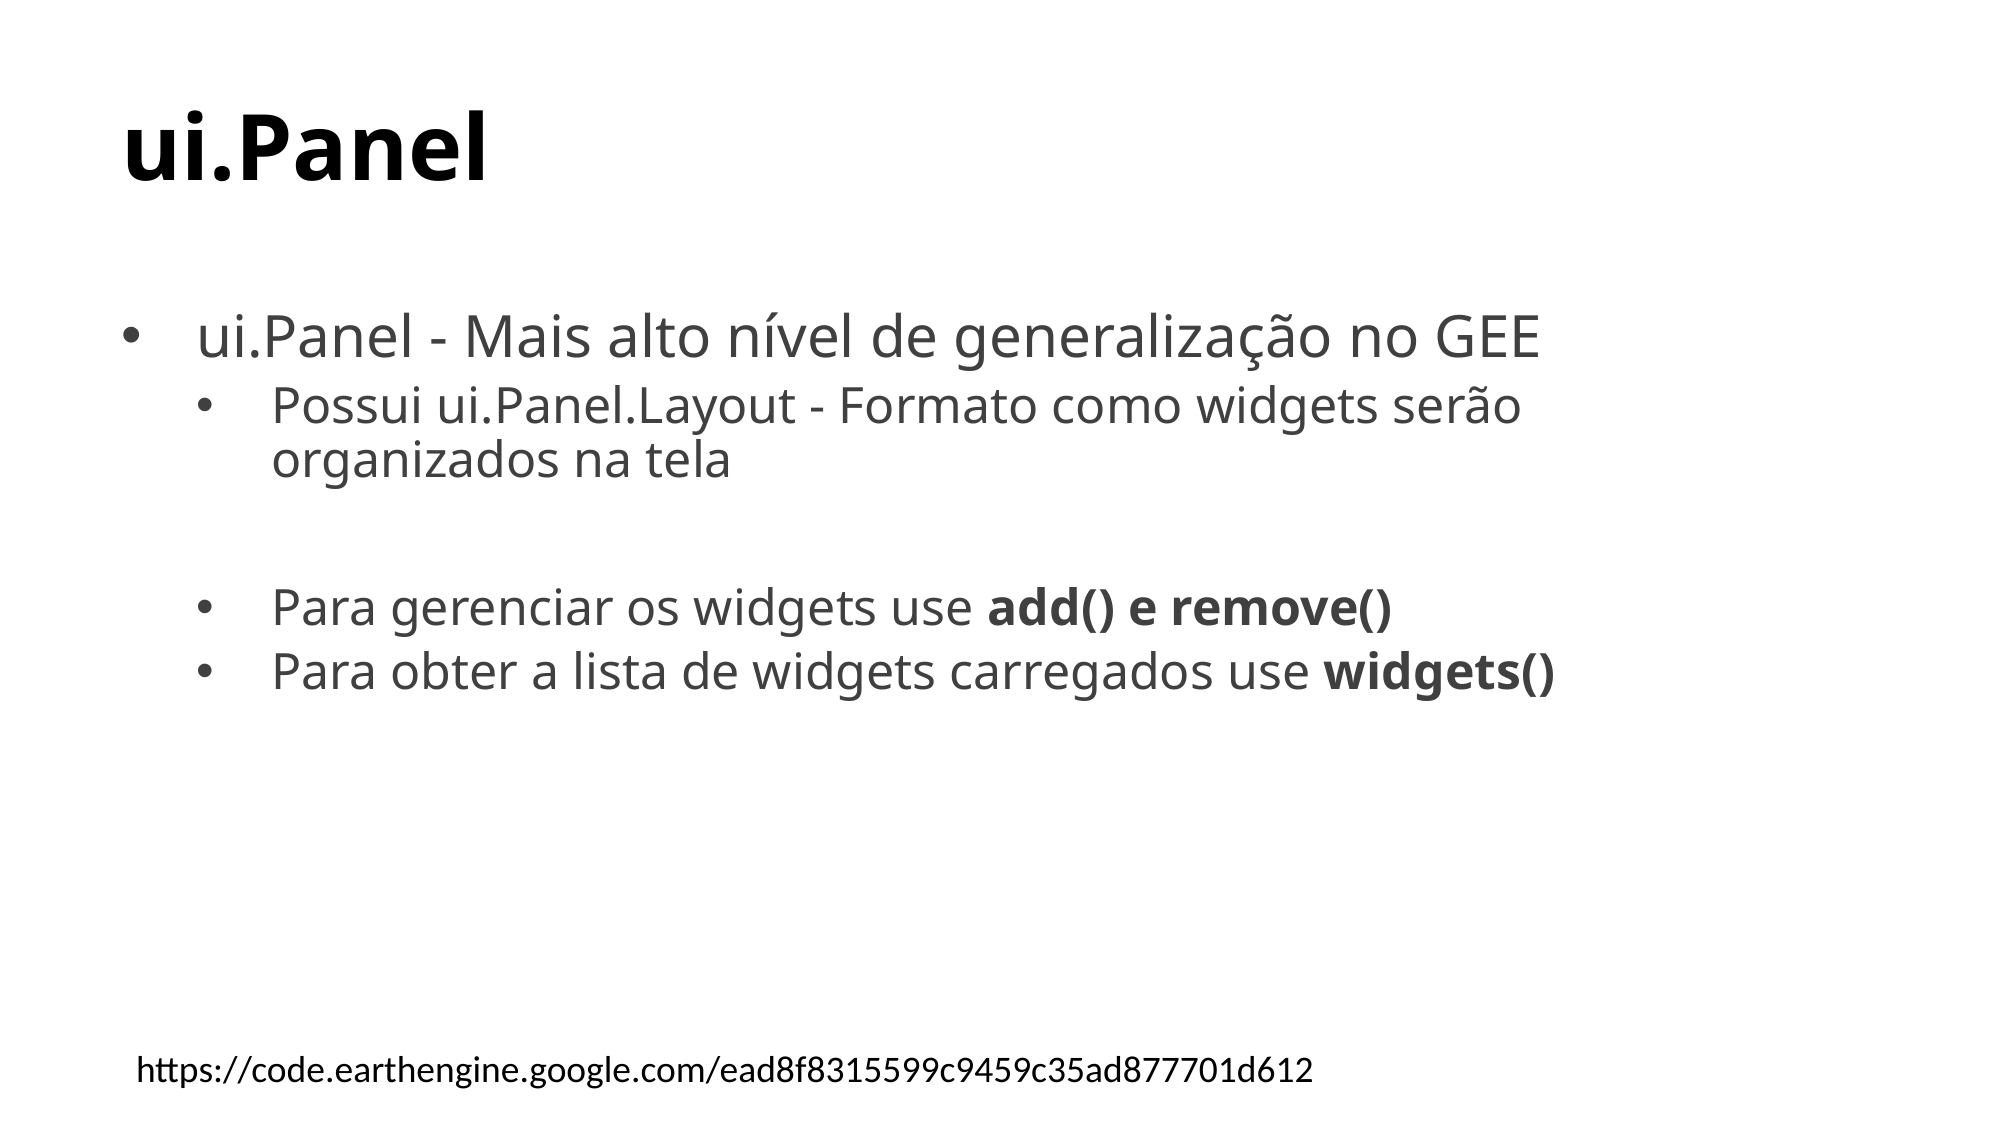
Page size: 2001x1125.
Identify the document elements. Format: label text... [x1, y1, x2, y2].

title ui.Panel [106, 42, 1832, 260]
text_box https://code.earthengine.google.com/ead8f8315599c9459c35ad877701d612 [121, 1037, 1879, 1098]
list ui.Panel - Mais alto nível de generalização no GEE Possui ui.Panel.Layout - Formato como widgets serão organizados na tela Para gerenciar os widgets use add() e remove() Para obter a lista de widgets carregados use widgets() [106, 299, 1832, 1014]
